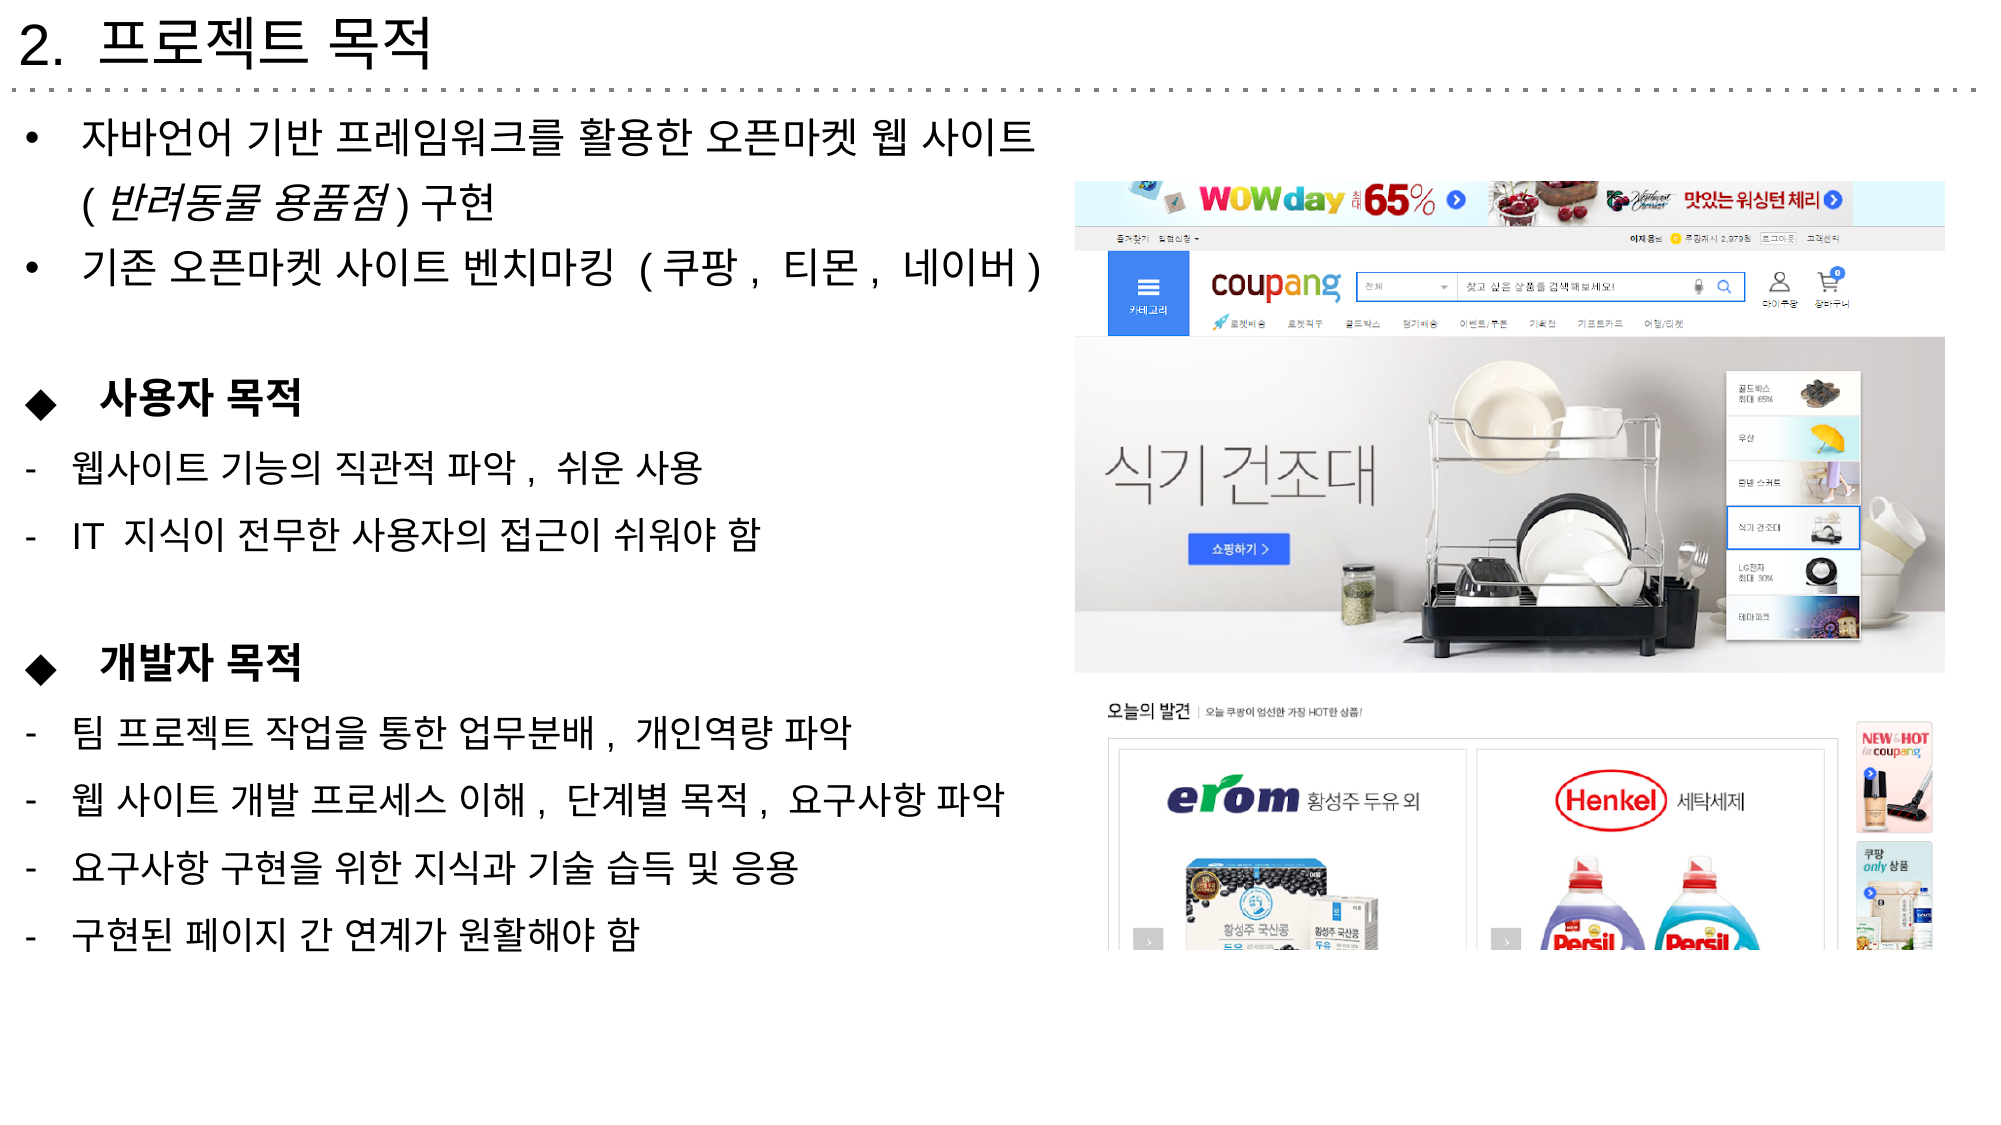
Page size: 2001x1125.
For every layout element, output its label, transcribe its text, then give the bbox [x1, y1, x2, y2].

title 2. 프로젝트 목적 [0, 0, 2000, 90]
picture [1074, 180, 1946, 950]
text_box 자바언어 기반 프레임워크를 활용한 오픈마켓 웹 사이트 (반려동물 용품점)구현 기존 오픈마켓 사이트 벤치마킹 (쿠팡, 티몬, 네이버) 사용자 목적 웹사이트 기능의 직관적 파악, 쉬운 사용 IT 지식이 전무한 사용자의 접근이 쉬워야 함 개발자 목적 팀 프로젝트 작업을 통한 업무분배, 개인역량 파악 웹 사이트 개발 프로세스 이해, 단계별 목적, 요구사항 파악 요구사항 구현을 위한 지식과 기술 습득 및 응용 구현된 페이지 간 연계가 원활해야 함 [9, 89, 1075, 1066]
